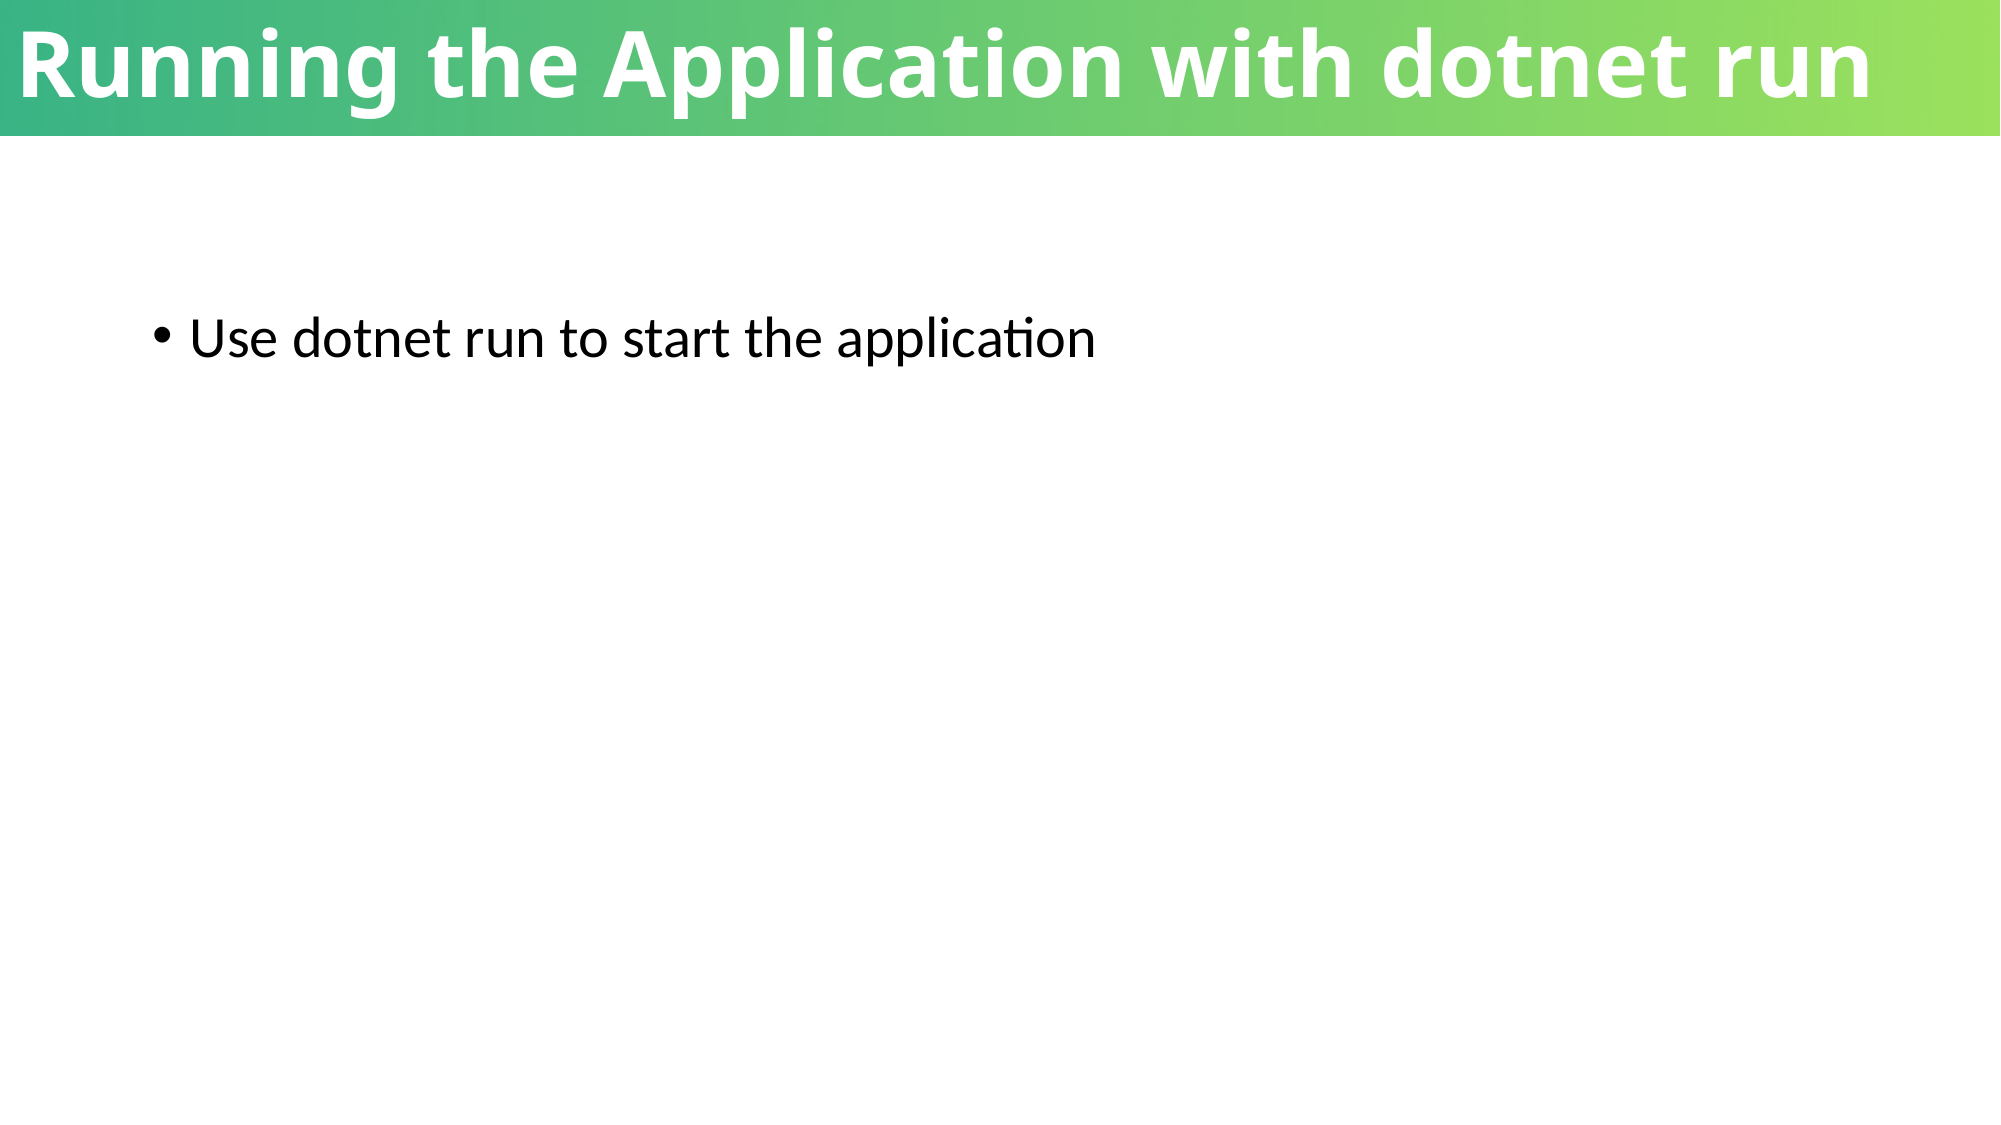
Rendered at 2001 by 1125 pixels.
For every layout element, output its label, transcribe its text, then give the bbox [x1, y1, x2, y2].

text_box Running the Application with dotnet run [0, 0, 2000, 136]
list Use dotnet run to start the application [137, 299, 1863, 1014]
